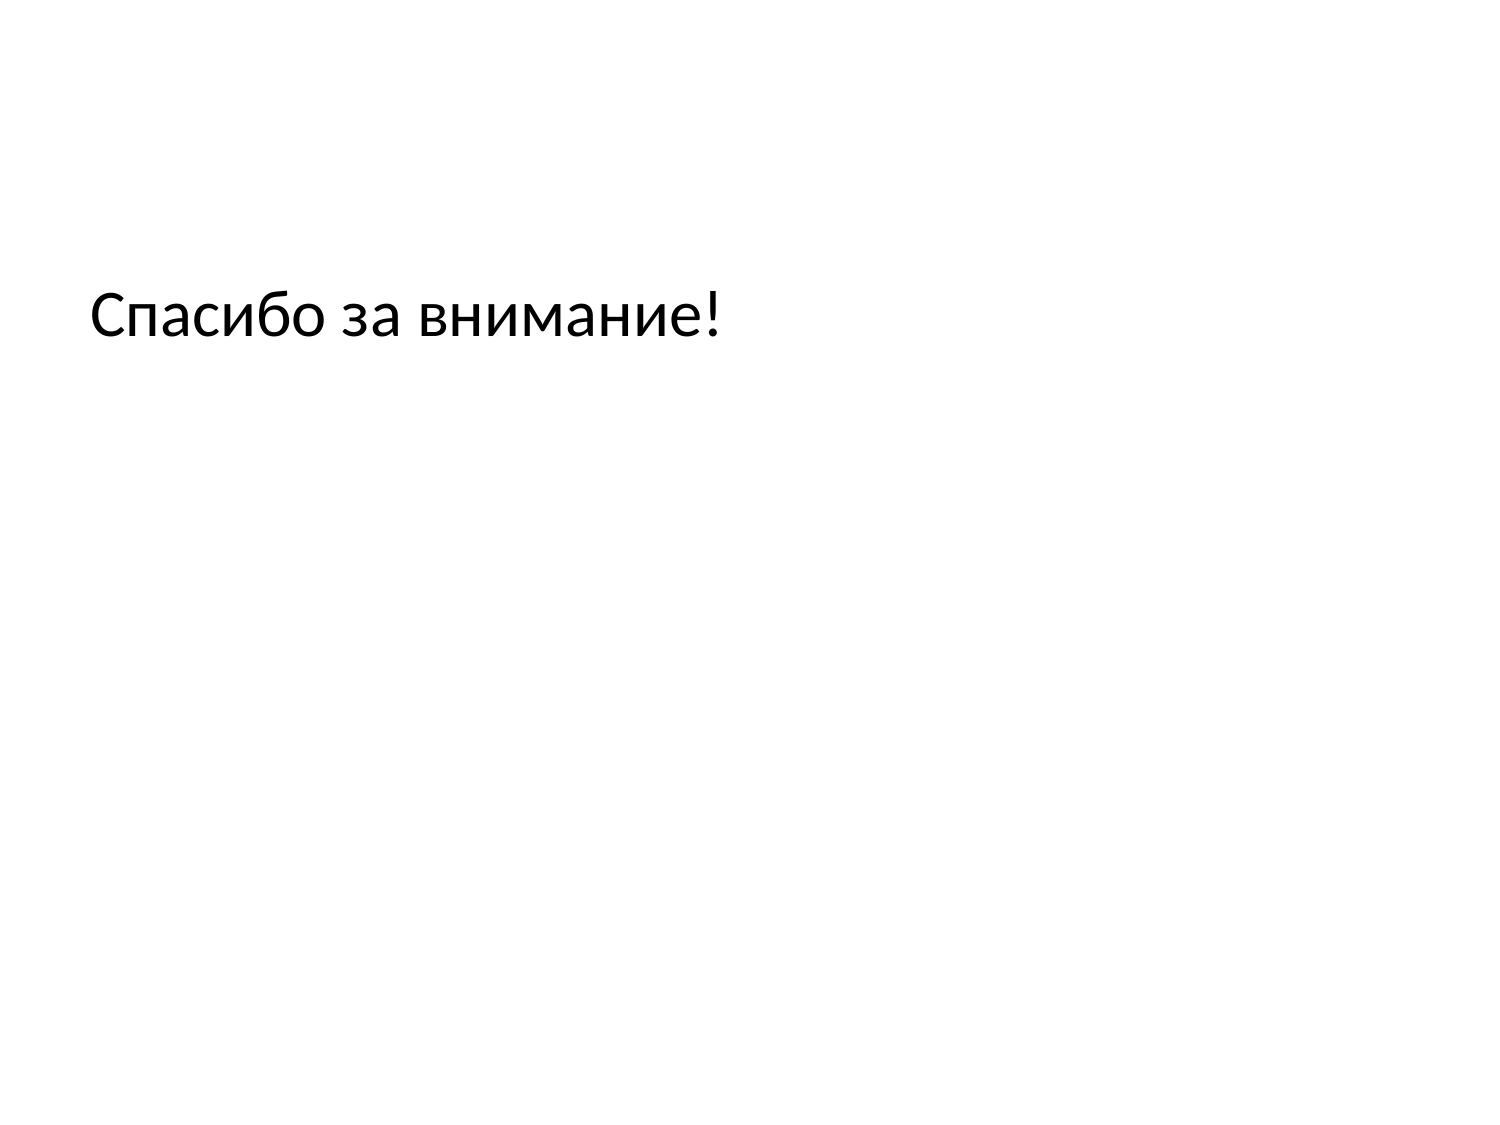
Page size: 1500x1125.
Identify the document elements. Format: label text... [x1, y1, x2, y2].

list Спасибо за внимание! [75, 262, 1425, 1005]
